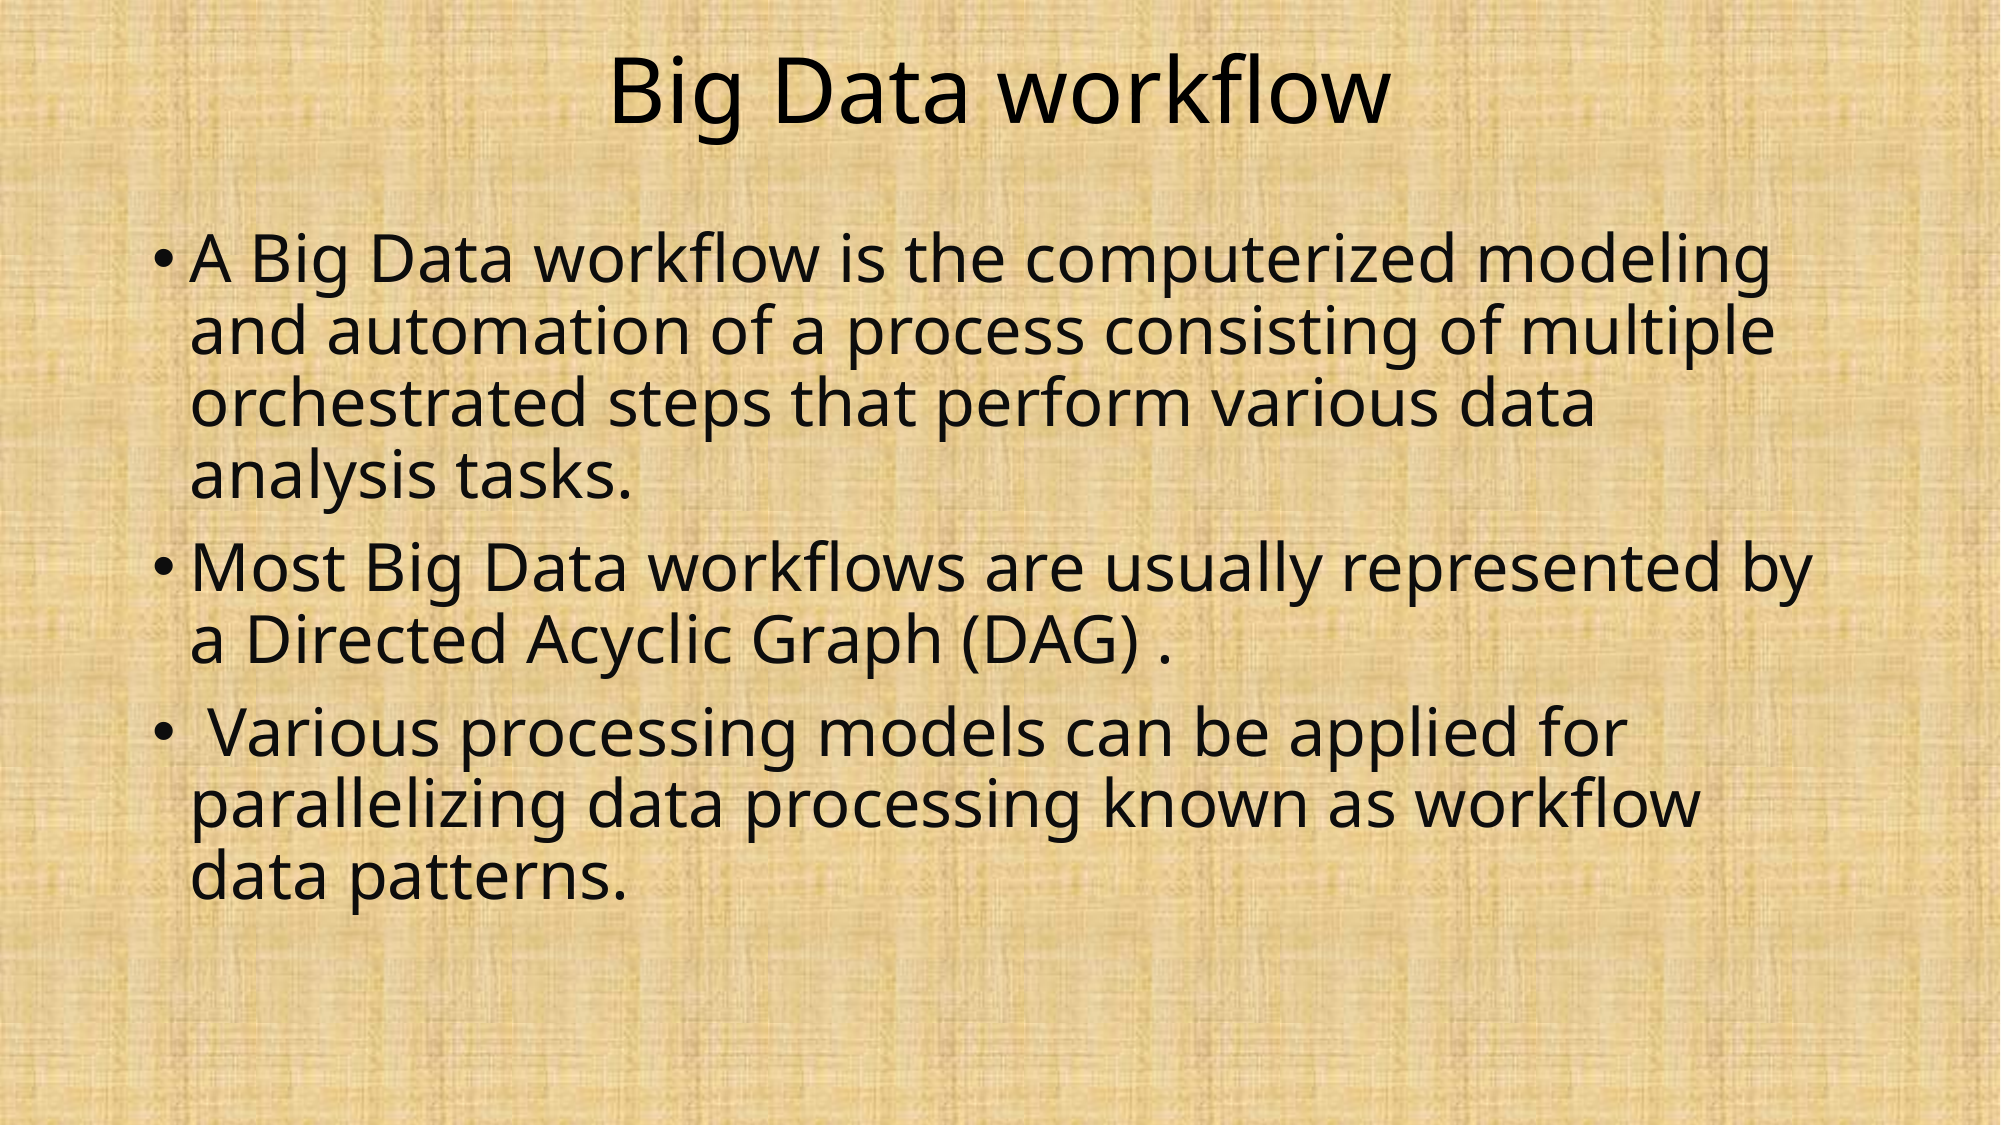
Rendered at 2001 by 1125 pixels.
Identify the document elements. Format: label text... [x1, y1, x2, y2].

title Big Data workflow [137, 29, 1863, 158]
picture [0, 0, 2001, 1125]
list A Big Data workflow is the computerized modeling and automation of a process consisting of multiple orchestrated steps that perform various data analysis tasks. Most Big Data workflows are usually represented by a Directed Acyclic Graph (DAG) . Various processing models can be applied for parallelizing data processing known as workflow data patterns. [137, 217, 1863, 1057]
